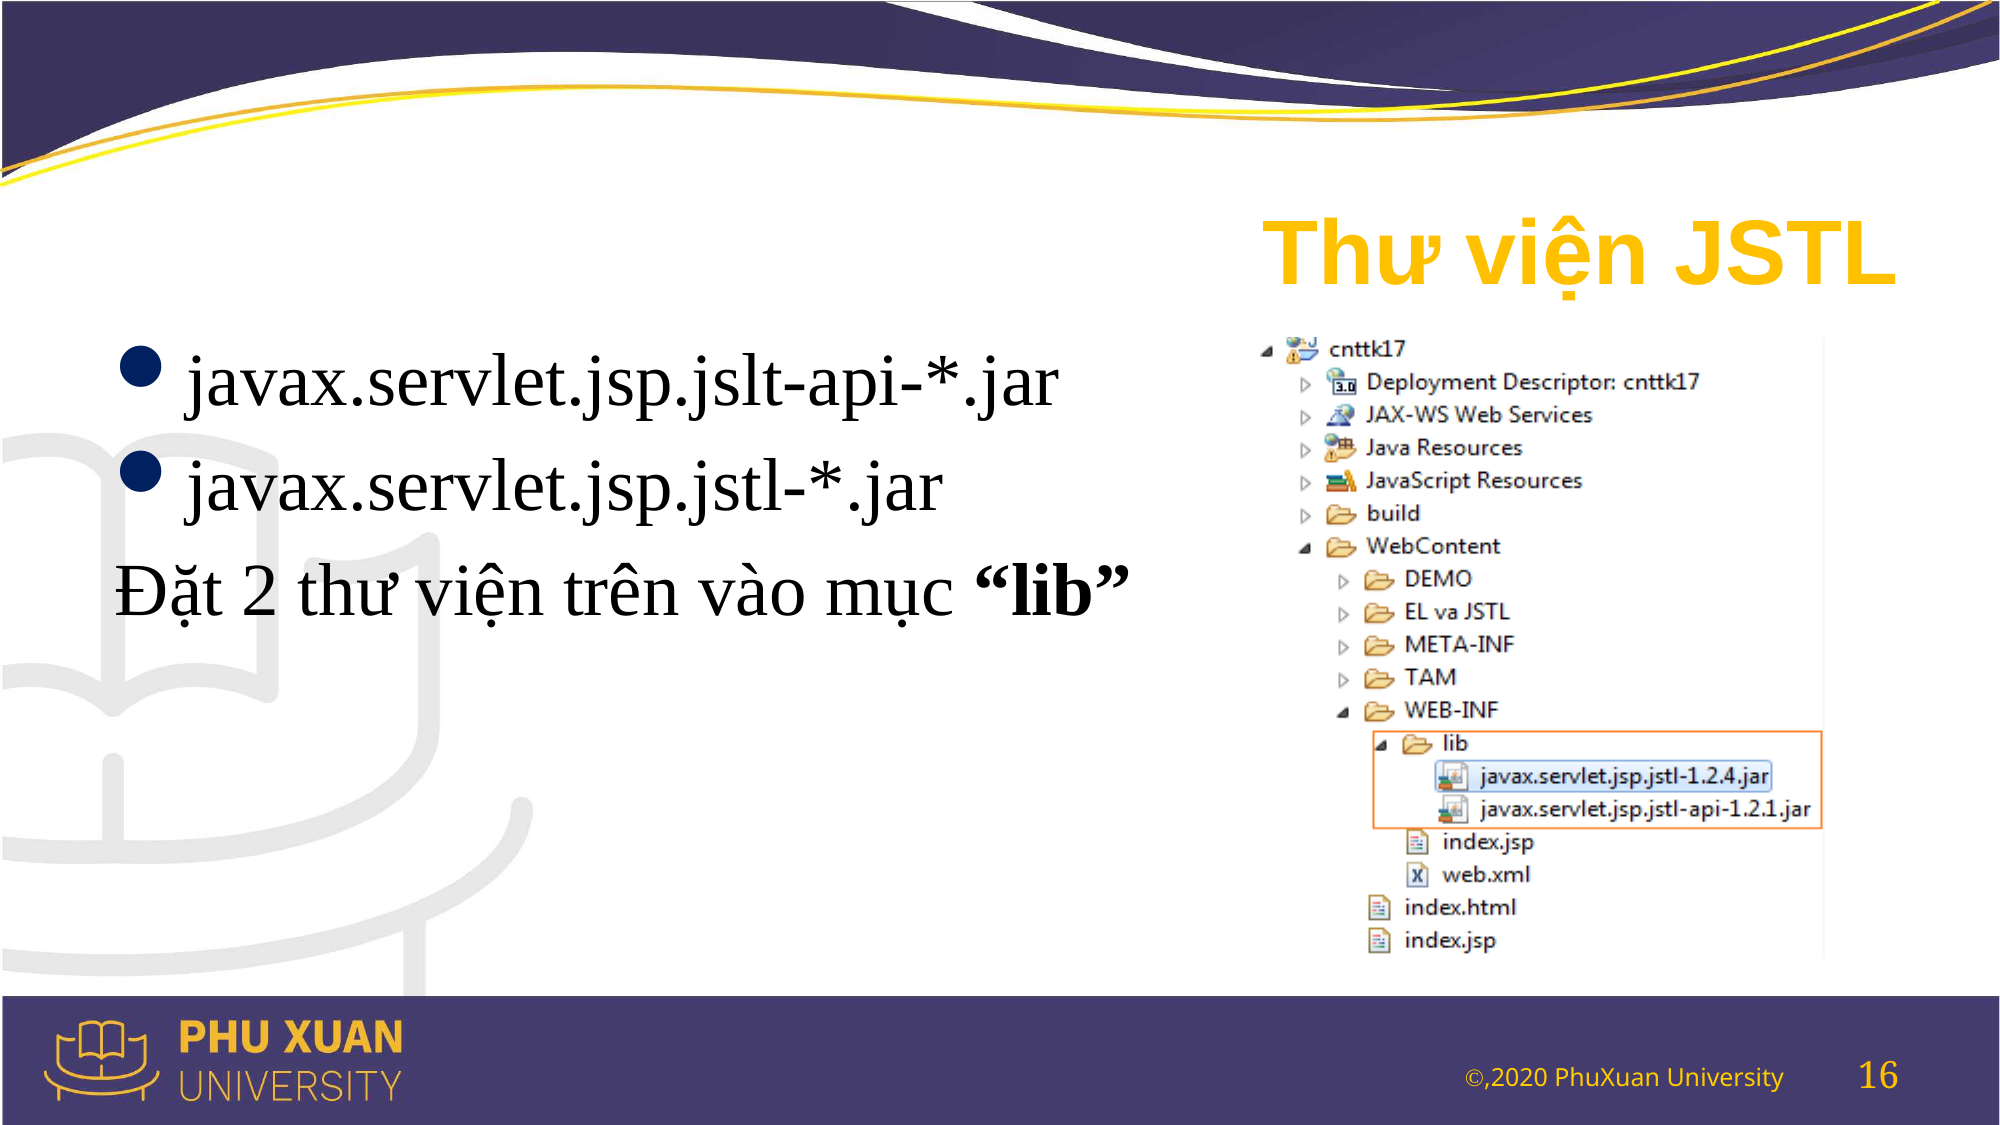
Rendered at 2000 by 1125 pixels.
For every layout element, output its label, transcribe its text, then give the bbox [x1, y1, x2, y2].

list javax.servlet.jsp.jslt-api-*.jar javax.servlet.jsp.jstl-*.jar Đặt 2 thư viện trên vào mục “lib” [99, 322, 1900, 1043]
slide_number 16 [1732, 1042, 1900, 1103]
picture [0, 0, 2000, 1125]
title Thư viện JSTL [99, 115, 1900, 304]
